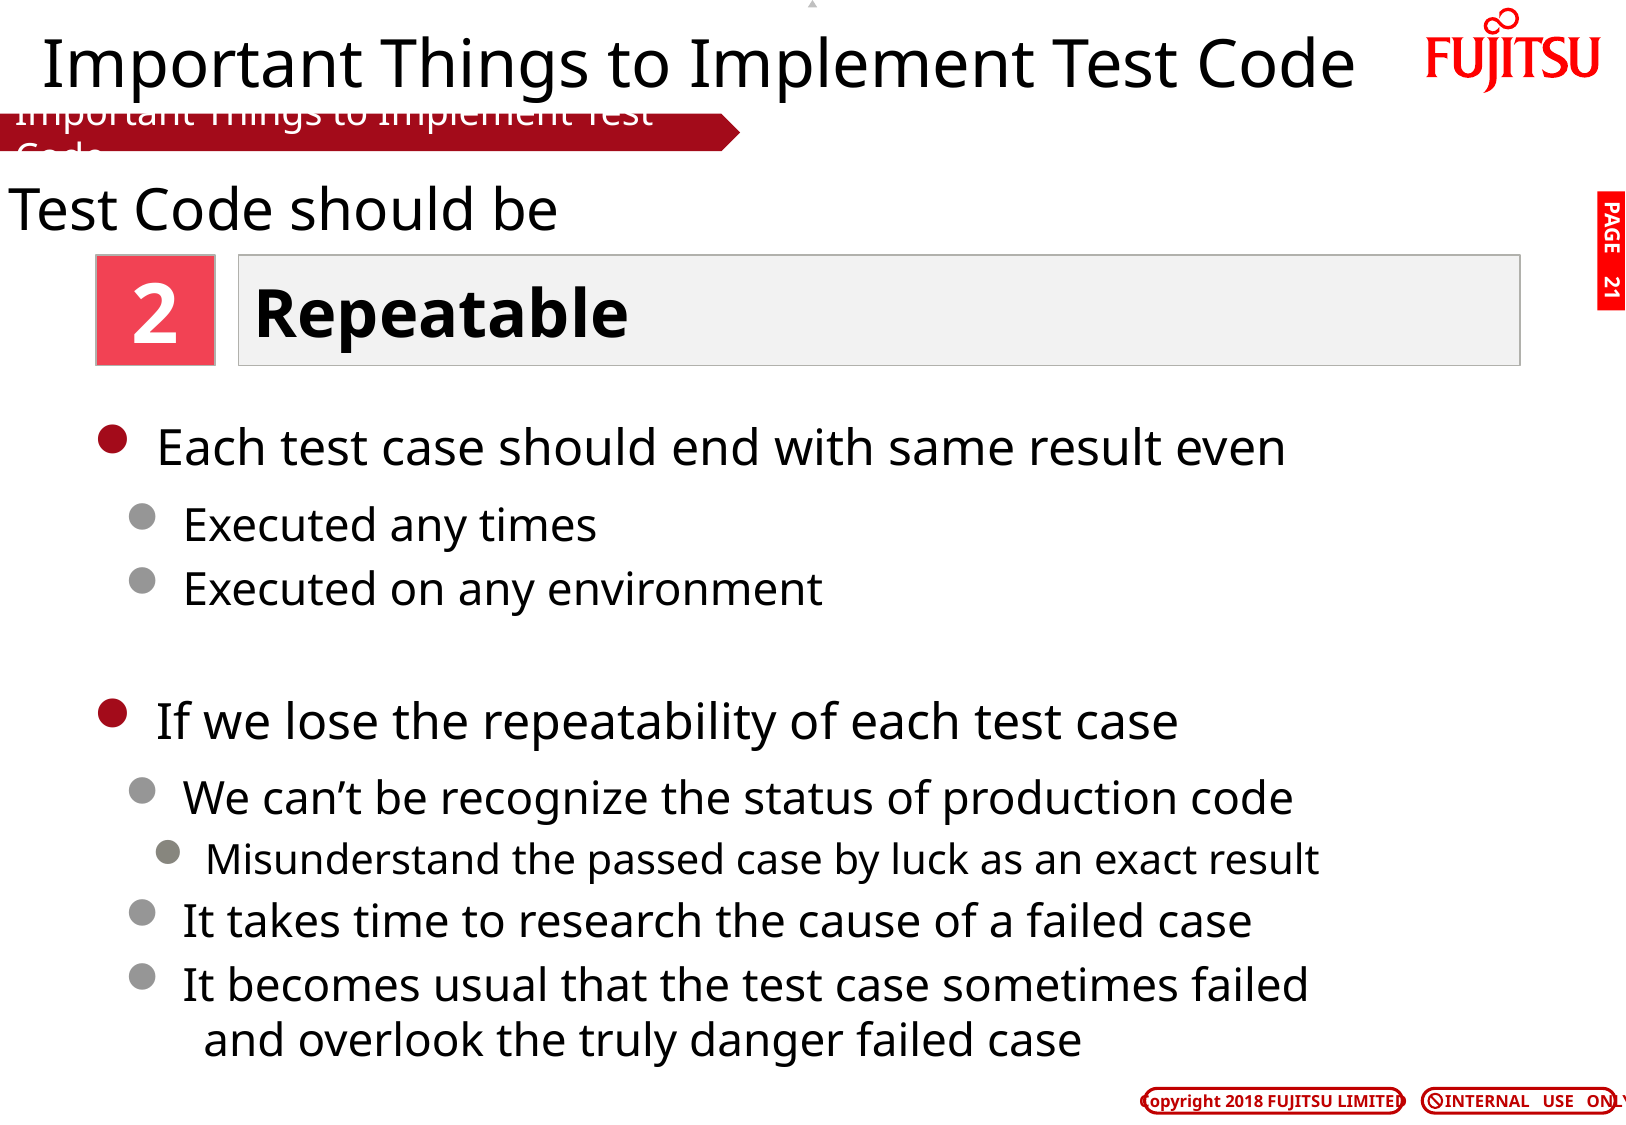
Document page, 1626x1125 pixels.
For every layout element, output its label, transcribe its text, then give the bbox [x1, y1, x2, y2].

text_box Repeatable [238, 255, 1520, 366]
text_box 2 [95, 255, 215, 366]
title Important Things to Implement Test Code [28, 28, 1404, 93]
text_box Each test case should end with same result even Executed any times Executed on any environment If we lose the repeatability of each test case We can’t be recognize the status of production code Misunderstand the passed case by luck as an exact result It takes time to research the cause of a failed case It becomes usual that the test case sometimes failed and overlook the truly danger failed case [80, 408, 1625, 1089]
slide_number PAGE 20 [1597, 191, 1625, 311]
text_box Important Things to Implement Test Code [0, 111, 743, 154]
text_box Test Code should be [0, 164, 575, 250]
